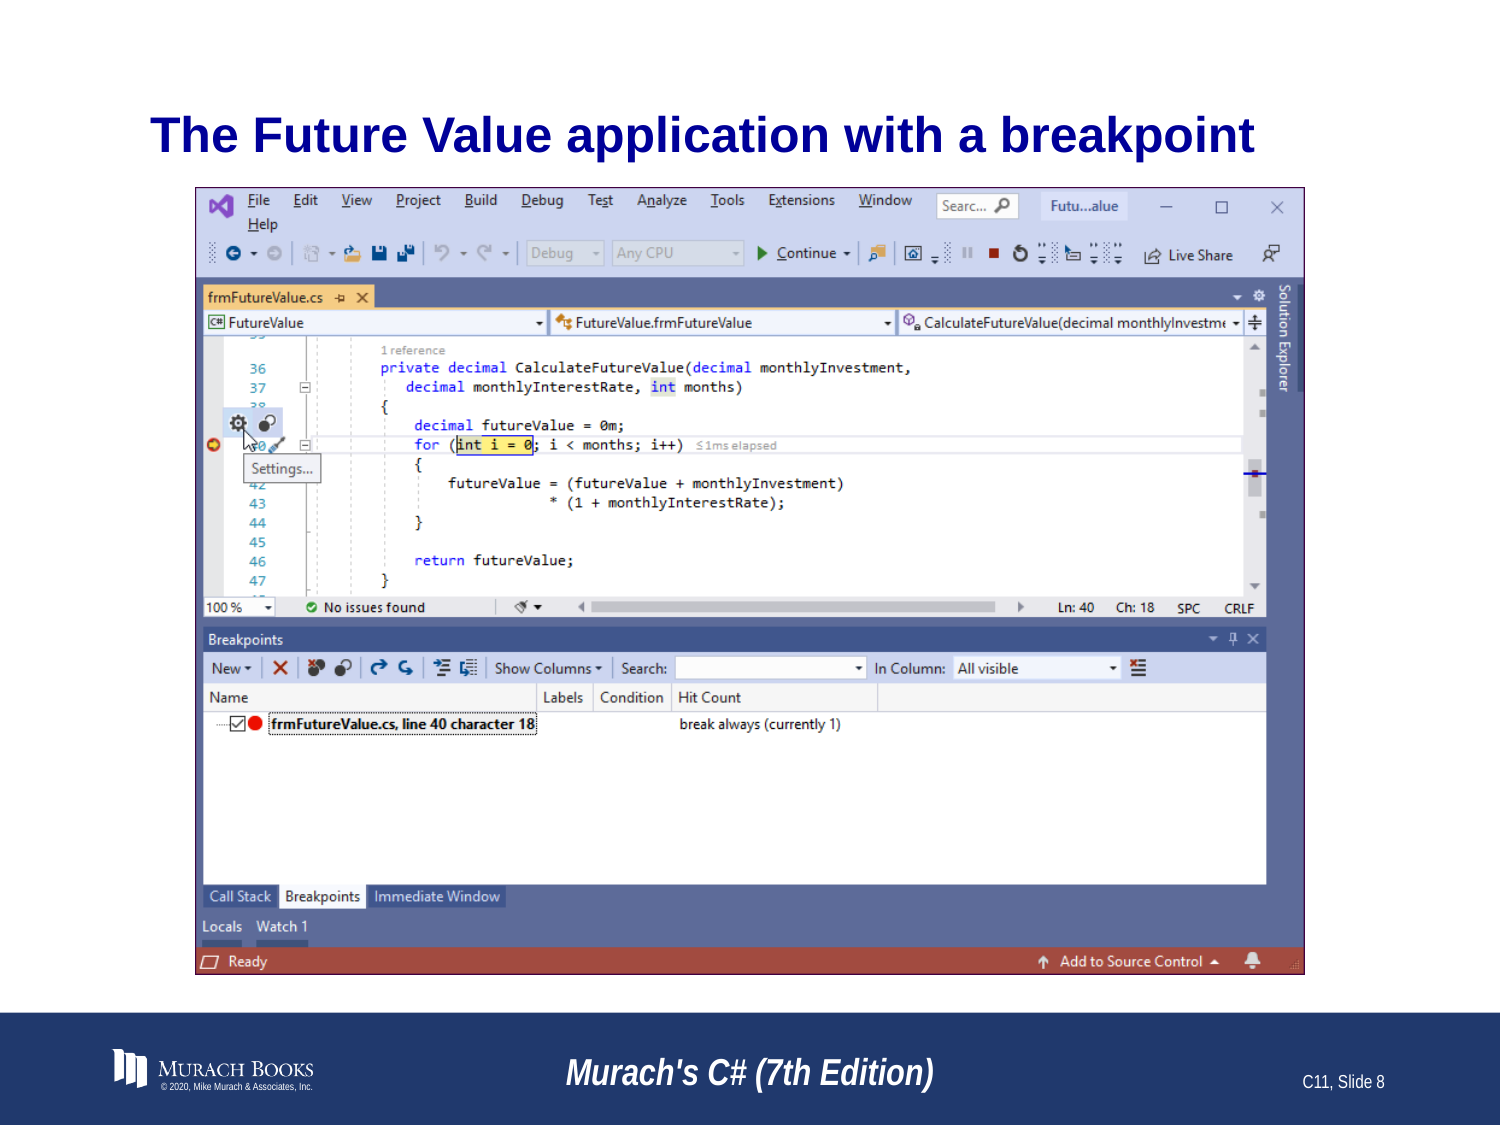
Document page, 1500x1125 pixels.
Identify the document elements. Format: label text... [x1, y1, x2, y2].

footer © 2020, Mike Murach & Associates, Inc. [12, 1025, 463, 1100]
title The Future Value application with a breakpoint [150, 102, 1350, 164]
slide_number Murach's C# (7th Edition) [463, 1025, 1050, 1100]
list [195, 187, 1305, 976]
slide_number C11, Slide 8 [1087, 1025, 1400, 1100]
